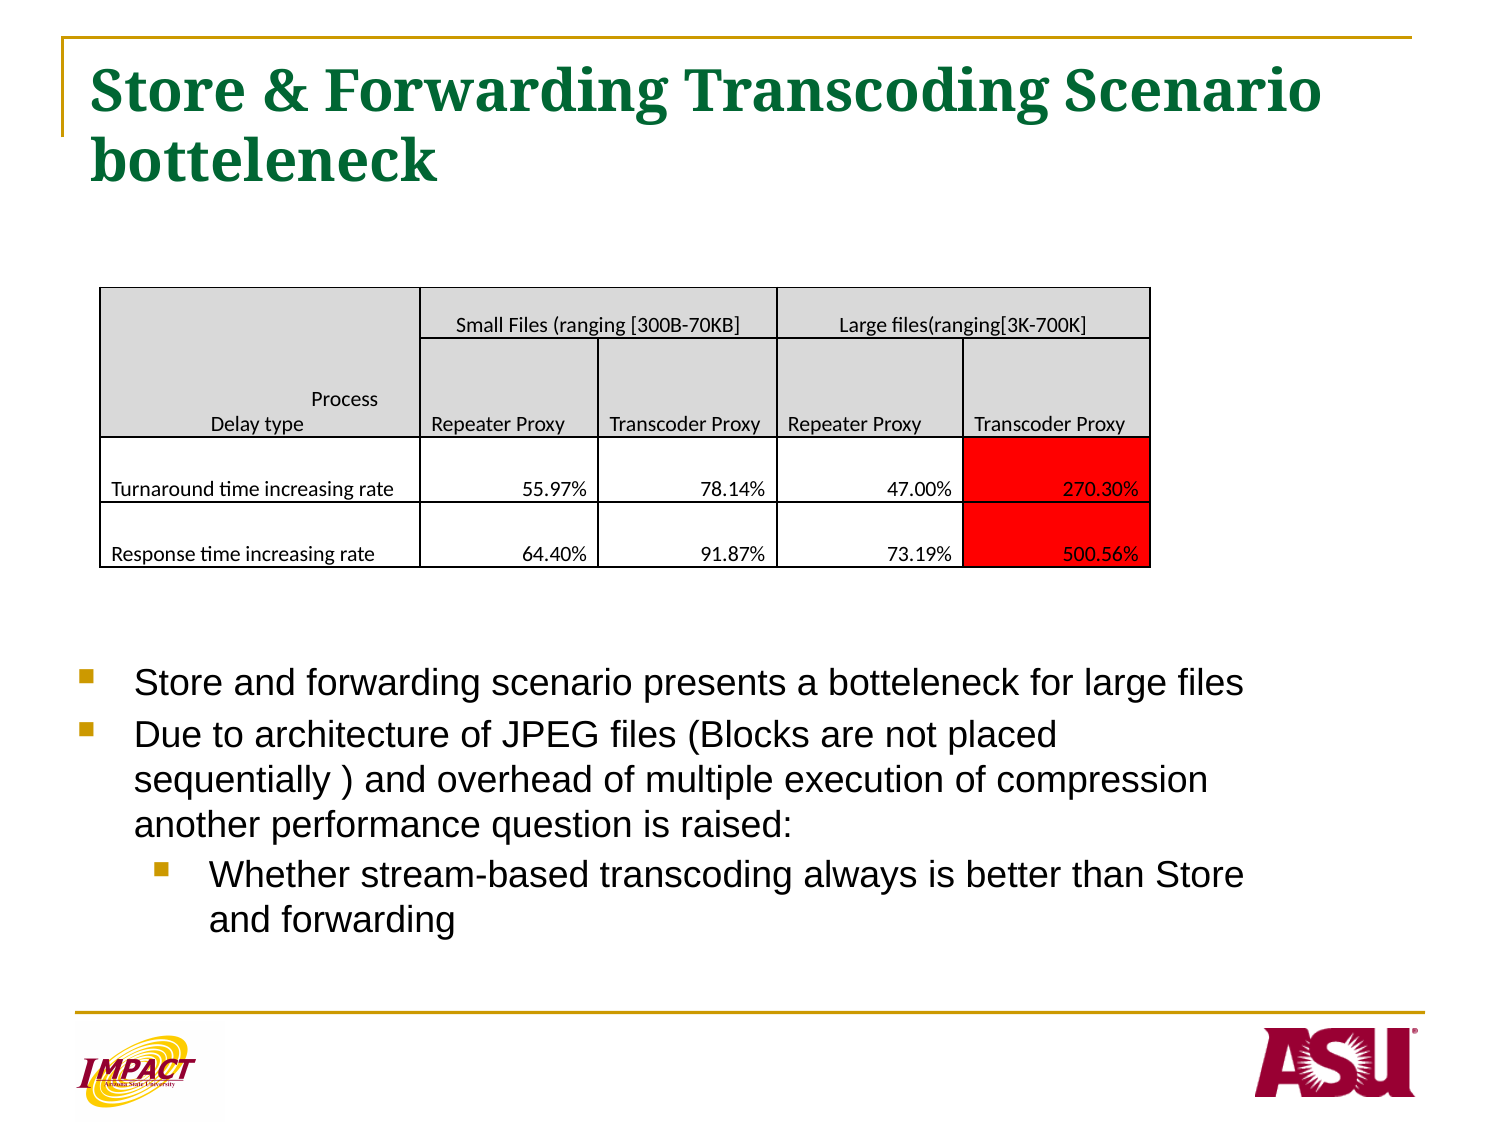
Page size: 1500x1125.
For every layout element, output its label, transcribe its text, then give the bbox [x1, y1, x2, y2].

table_cell 47.00% [778, 438, 962, 501]
table_cell 91.87% [599, 503, 776, 566]
table_cell Transcoder Proxy [964, 339, 1149, 436]
table_header Small Files (ranging [300B-70KB] [421, 288, 776, 337]
table_cell Transcoder Proxy [599, 339, 776, 436]
table_cell 64.40% [421, 503, 597, 566]
text_box Store and forwarding scenario presents a botteleneck for large files Due to architecture of JPEG files (Blocks are not placed sequentially ) and overhead of multiple execution of compression another performance question is raised: Whether stream-based transcoding always is better than Store and forwarding [62, 649, 1263, 994]
table_cell Repeater Proxy [421, 339, 597, 436]
table_cell 270.30% [964, 438, 1149, 501]
table_cell 78.14% [599, 438, 776, 501]
table_header Large files(ranging[3K-700K] [778, 288, 1149, 337]
table_cell 500.56% [964, 503, 1149, 566]
table_cell 73.19% [778, 503, 962, 566]
table_cell Turnaround time increasing rate [101, 438, 419, 501]
picture [75, 1021, 225, 1122]
table_cell 55.97% [421, 438, 597, 501]
table_cell Response time increasing rate [101, 503, 419, 566]
picture [1255, 1028, 1418, 1097]
title Store & Forwarding Transcoding Scenario botteleneck [74, 45, 1426, 233]
table_cell Repeater Proxy [778, 339, 962, 436]
table_header Process Delay type [101, 288, 419, 436]
